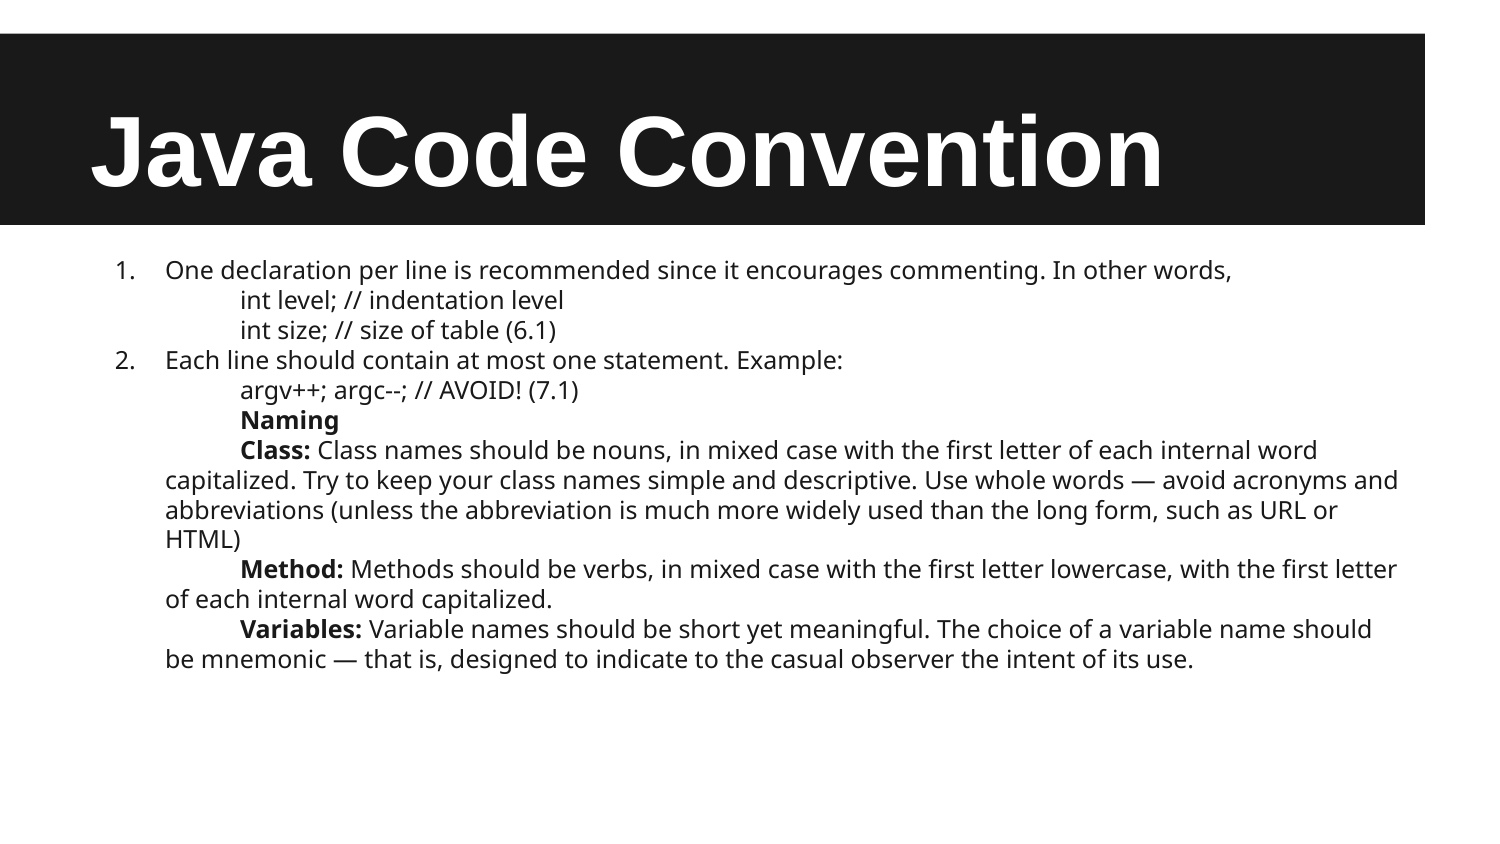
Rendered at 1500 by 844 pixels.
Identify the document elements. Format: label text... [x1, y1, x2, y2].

list One declaration per line is recommended since it encourages commenting. In other words, int level; // indentation level int size; // size of table (6.1) Each line should contain at most one statement. Example: argv++; argc--; // AVOID! (7.1) Naming Class: Class names should be nouns, in mixed case with the first letter of each internal word capitalized. Try to keep your class names simple and descriptive. Use whole words — avoid acronyms and abbreviations (unless the abbreviation is much more widely used than the long form, such as URL or HTML) Method: Methods should be verbs, in mixed case with the first letter lowercase, with the first letter of each internal word capitalized. Variables: Variable names should be short yet meaningful. The choice of a variable name should be mnemonic — that is, designed to indicate to the casual observer the intent of its use. [75, 239, 1425, 808]
title Java Code Convention [75, 33, 1425, 221]
